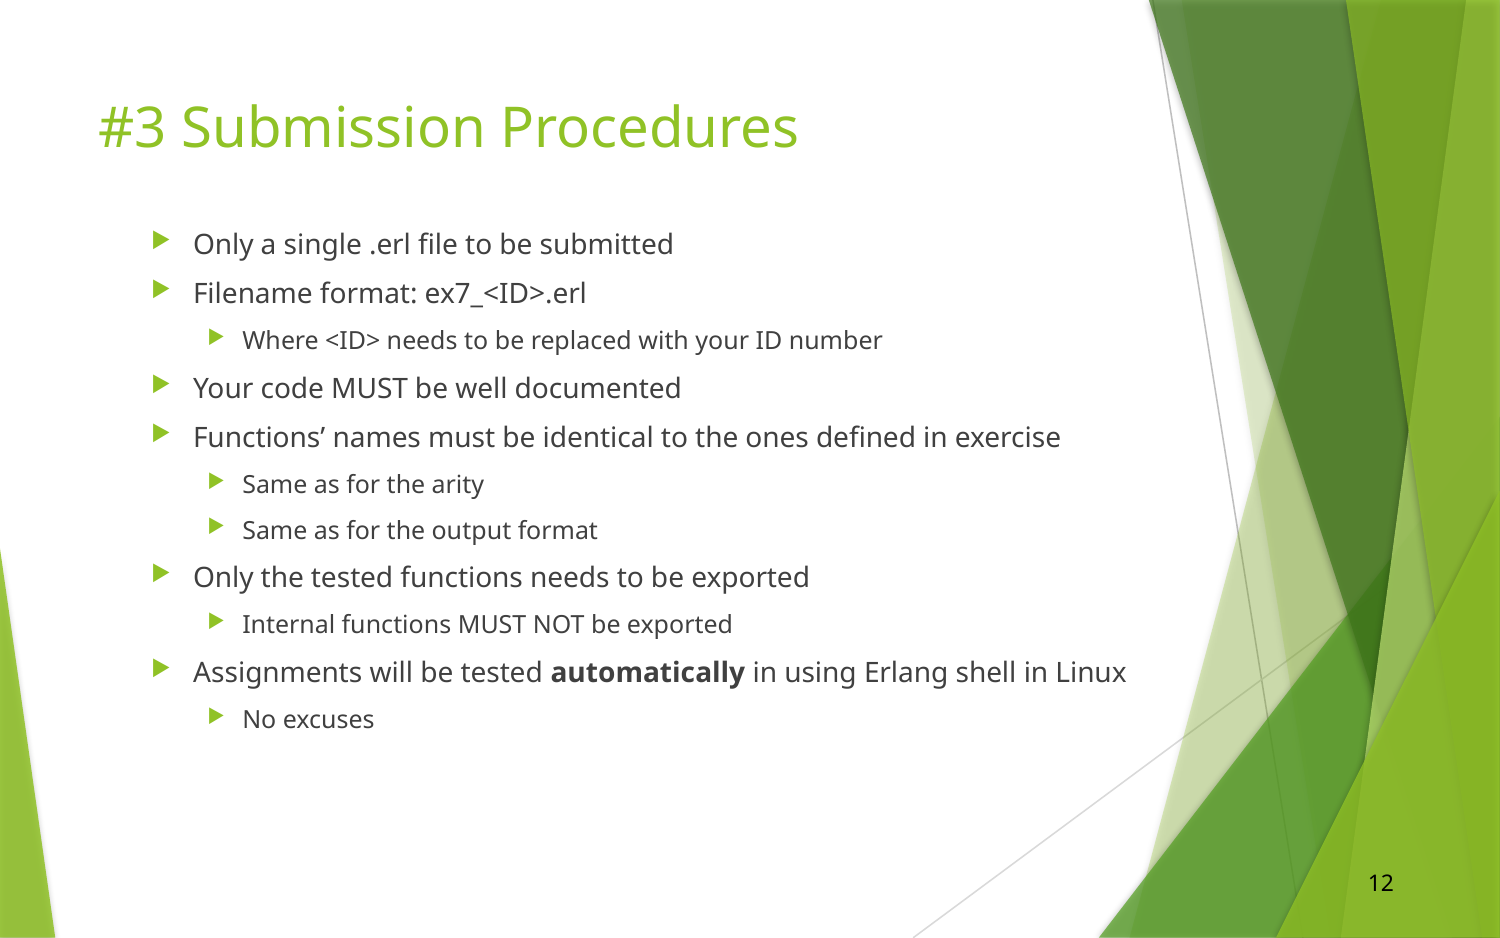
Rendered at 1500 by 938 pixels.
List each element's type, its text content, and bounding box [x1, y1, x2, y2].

title #3 Submission Procedures [83, 83, 1141, 264]
list Only a single .erl file to be submitted Filename format: ex7_<ID>.erl Where <ID> needs to be replaced with your ID number Your code MUST be well documented Functions’ names must be identical to the ones defined in exercise Same as for the arity Same as for the output format Only the tested functions needs to be exported Internal functions MUST NOT be exported Assignments will be tested automatically in using Erlang shell in Linux No excuses [135, 218, 1364, 900]
